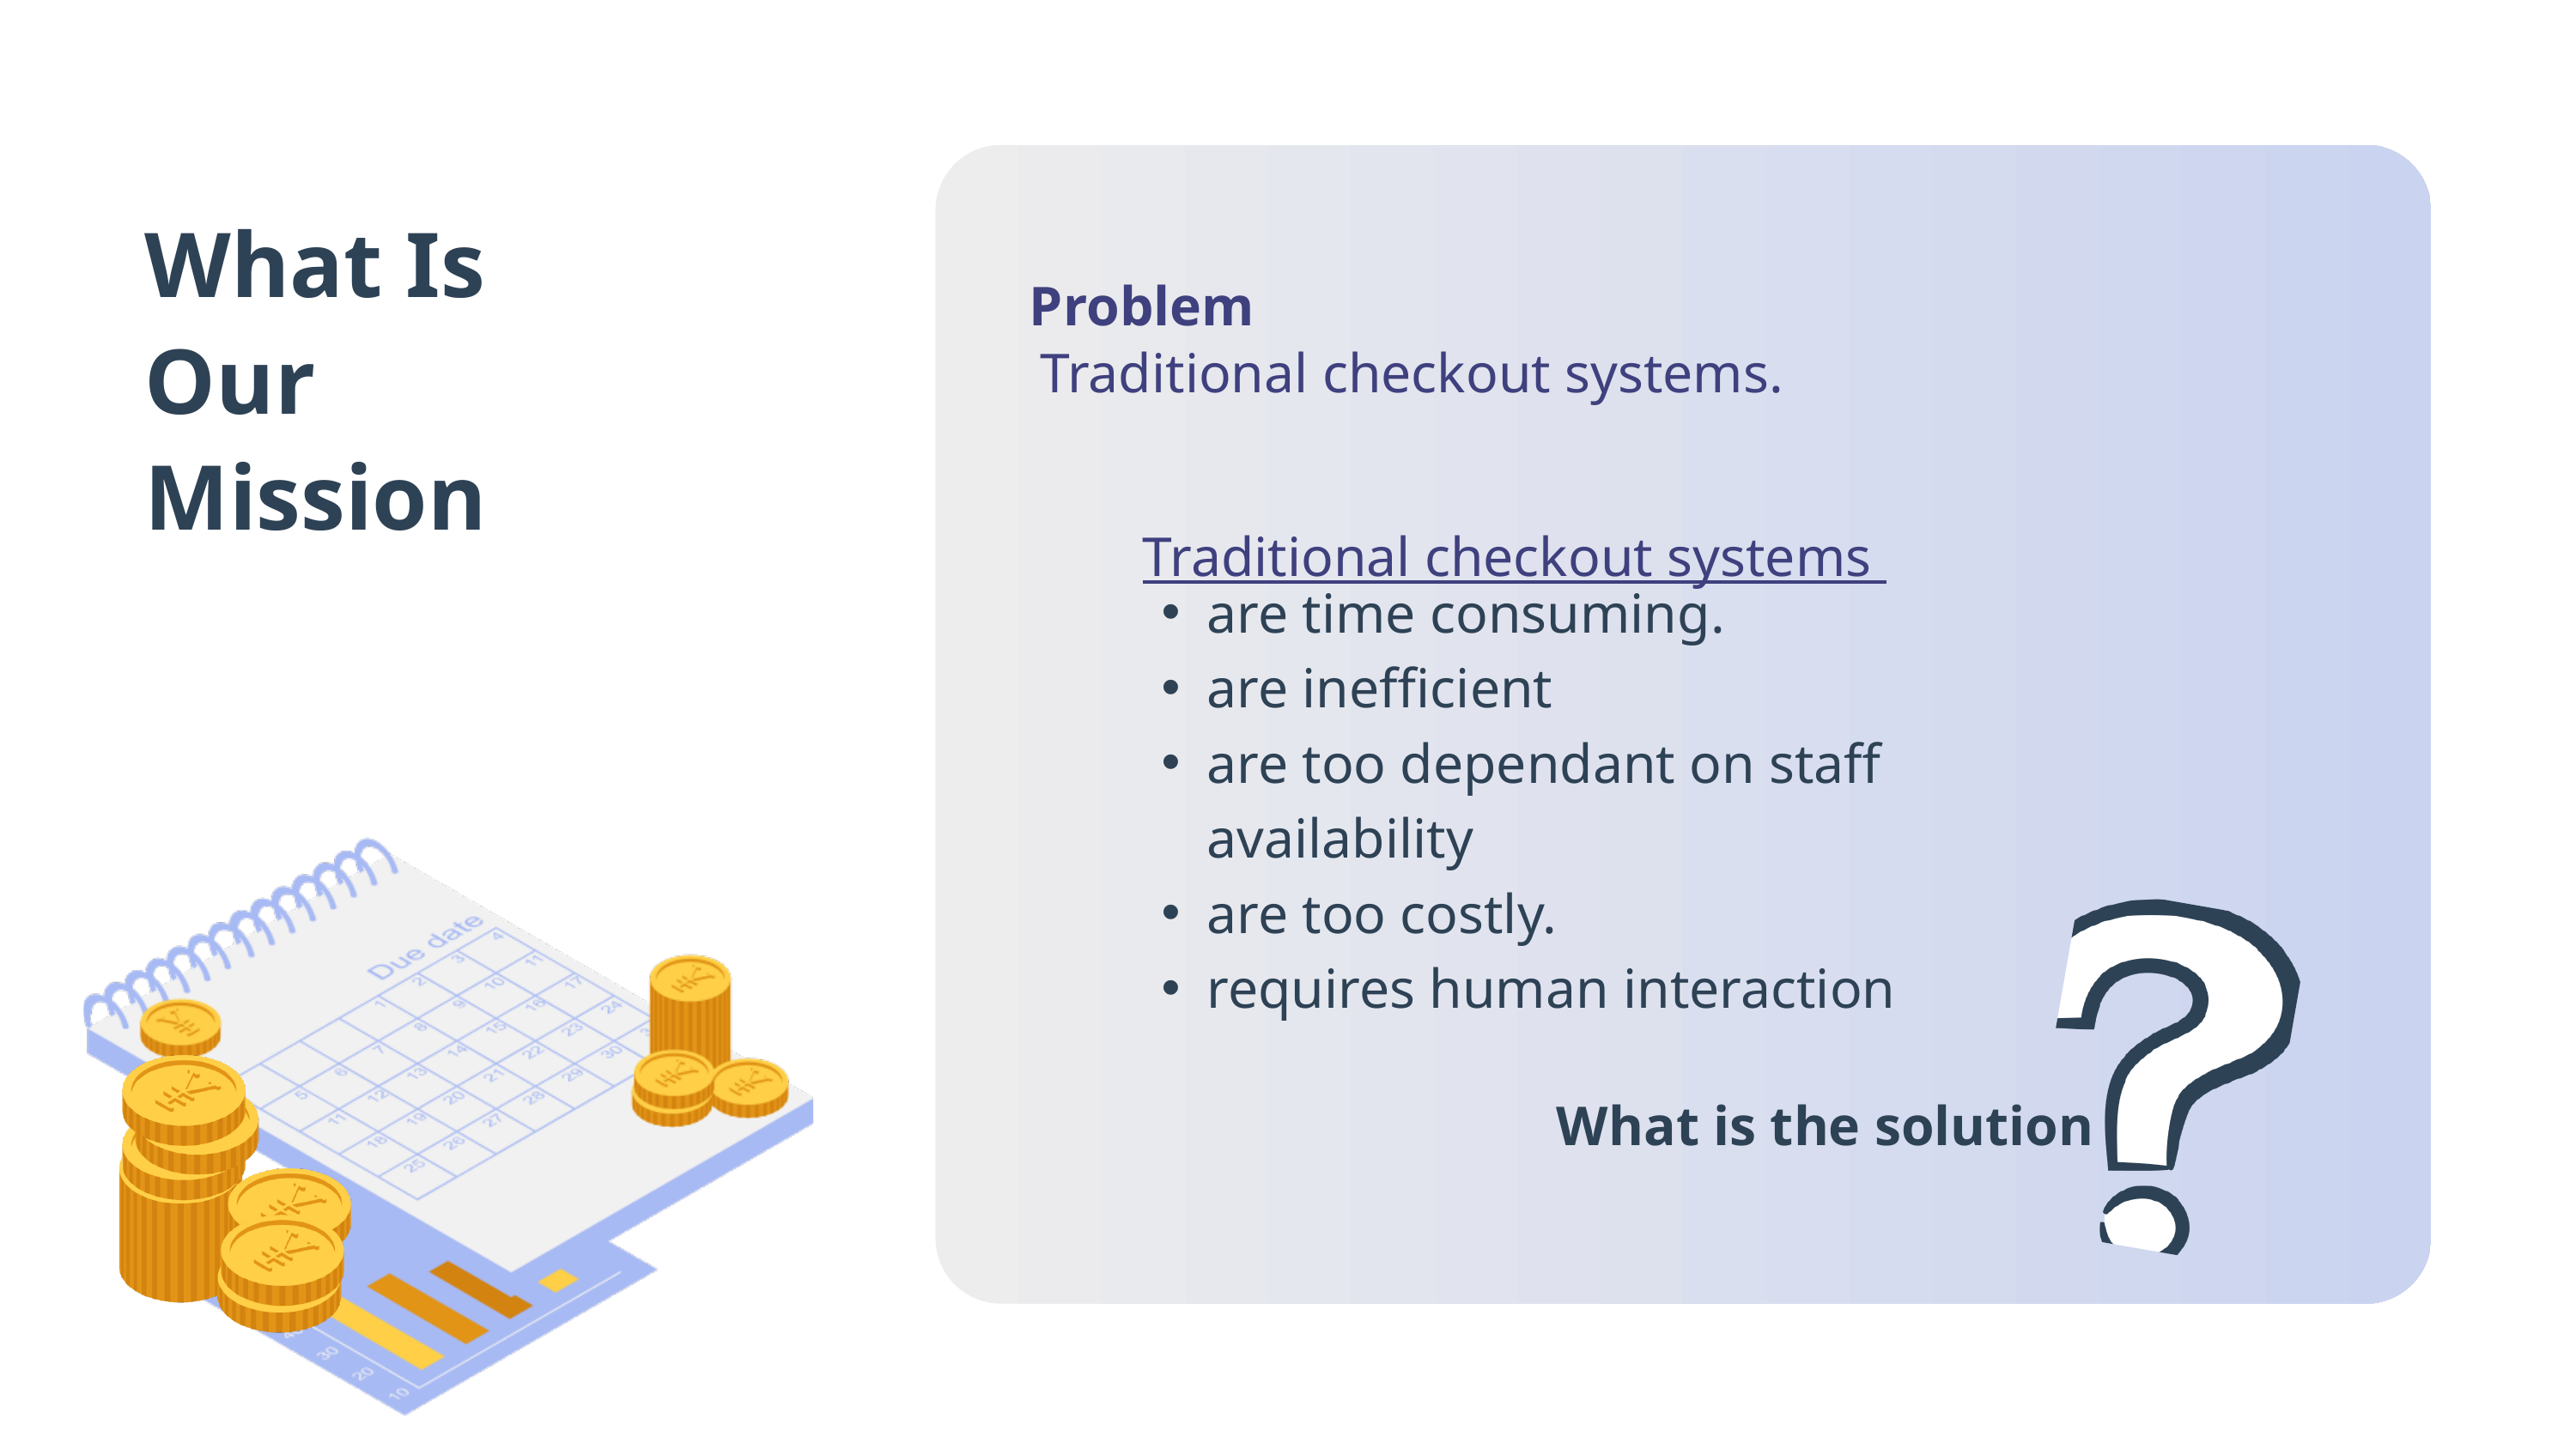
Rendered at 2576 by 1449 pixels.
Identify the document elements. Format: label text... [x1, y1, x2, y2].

text_box What Is Our Mission [144, 198, 586, 664]
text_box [1040, 335, 2066, 464]
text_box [1115, 504, 2141, 945]
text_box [935, 144, 2432, 1304]
text_box [83, 835, 814, 1416]
text_box [115, 1051, 357, 1336]
